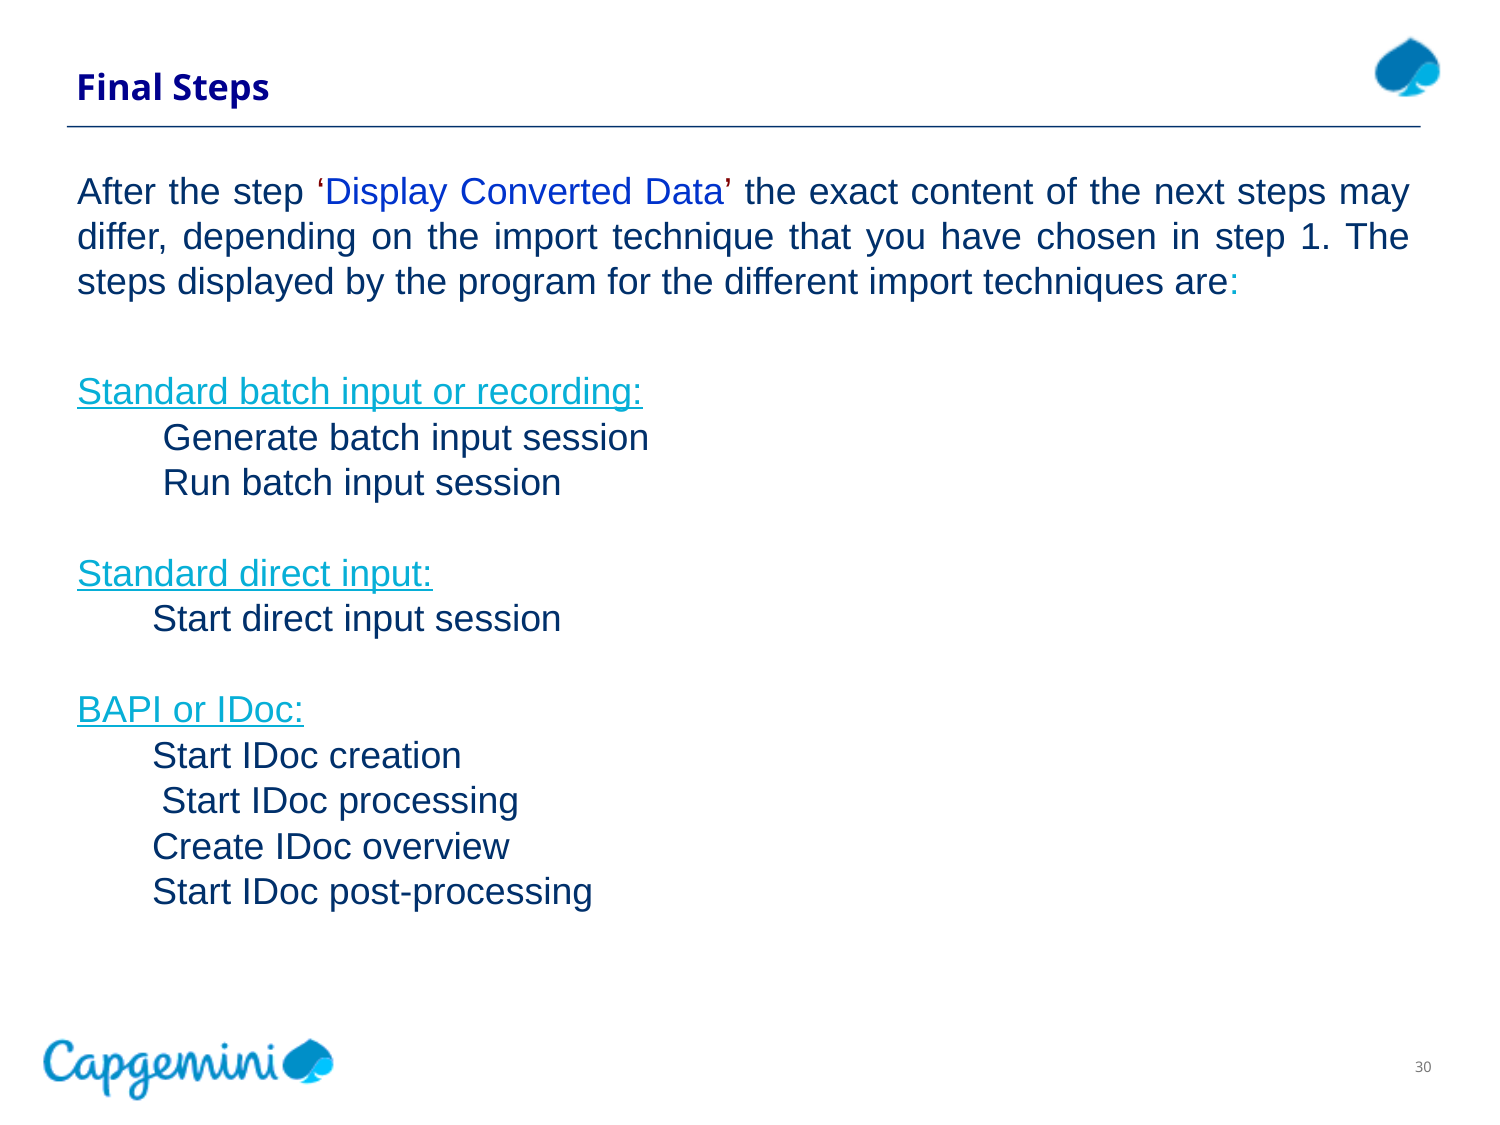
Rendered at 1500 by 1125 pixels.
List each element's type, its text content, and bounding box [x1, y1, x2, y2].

picture [32, 1012, 371, 1119]
picture [1337, 11, 1464, 126]
title Final Steps [37, 24, 1332, 116]
text_box After the step ‘Display Converted Data’ the exact content of the next steps may differ, depending on the import technique that you have chosen in step 1. The steps displayed by the program for the different import techniques are: Standard batch input or recording: Generate batch input session Run batch input session Standard direct input: Start direct input session BAPI or IDoc: Start IDoc creation Start IDoc processing Create IDoc overview Start IDoc post-processing [62, 160, 1425, 921]
